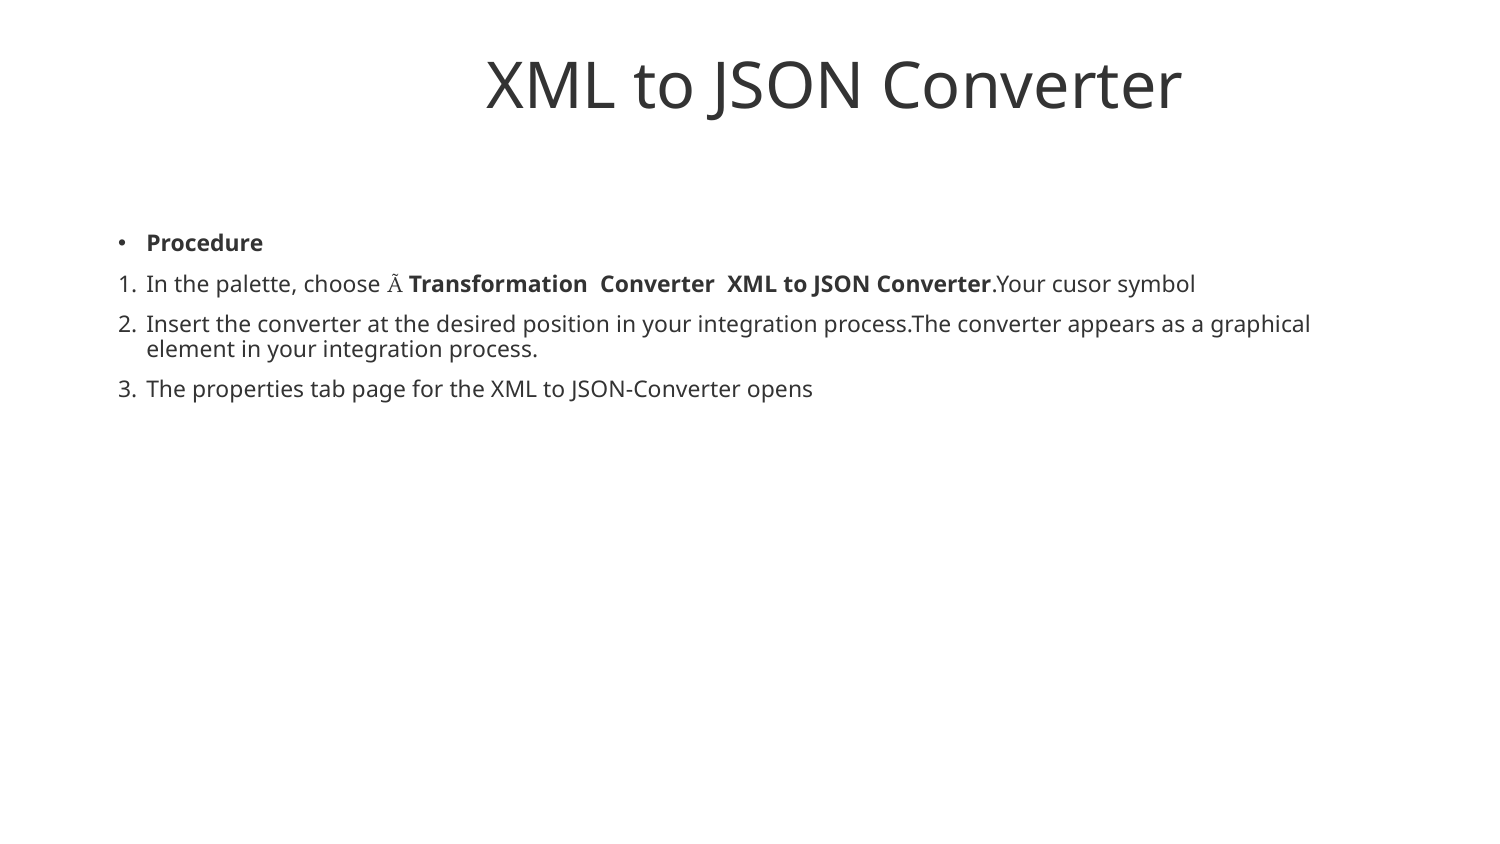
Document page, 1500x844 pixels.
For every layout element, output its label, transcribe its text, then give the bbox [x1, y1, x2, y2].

list Procedure In the palette, choose  Transformation Converter XML to JSON Converter.Your cusor symbol Insert the converter at the desired position in your integration process.The converter appears as a graphical element in your integration process. The properties tab page for the XML to JSON-Converter opens [103, 224, 1397, 760]
title XML to JSON Converter [103, 44, 1397, 208]
